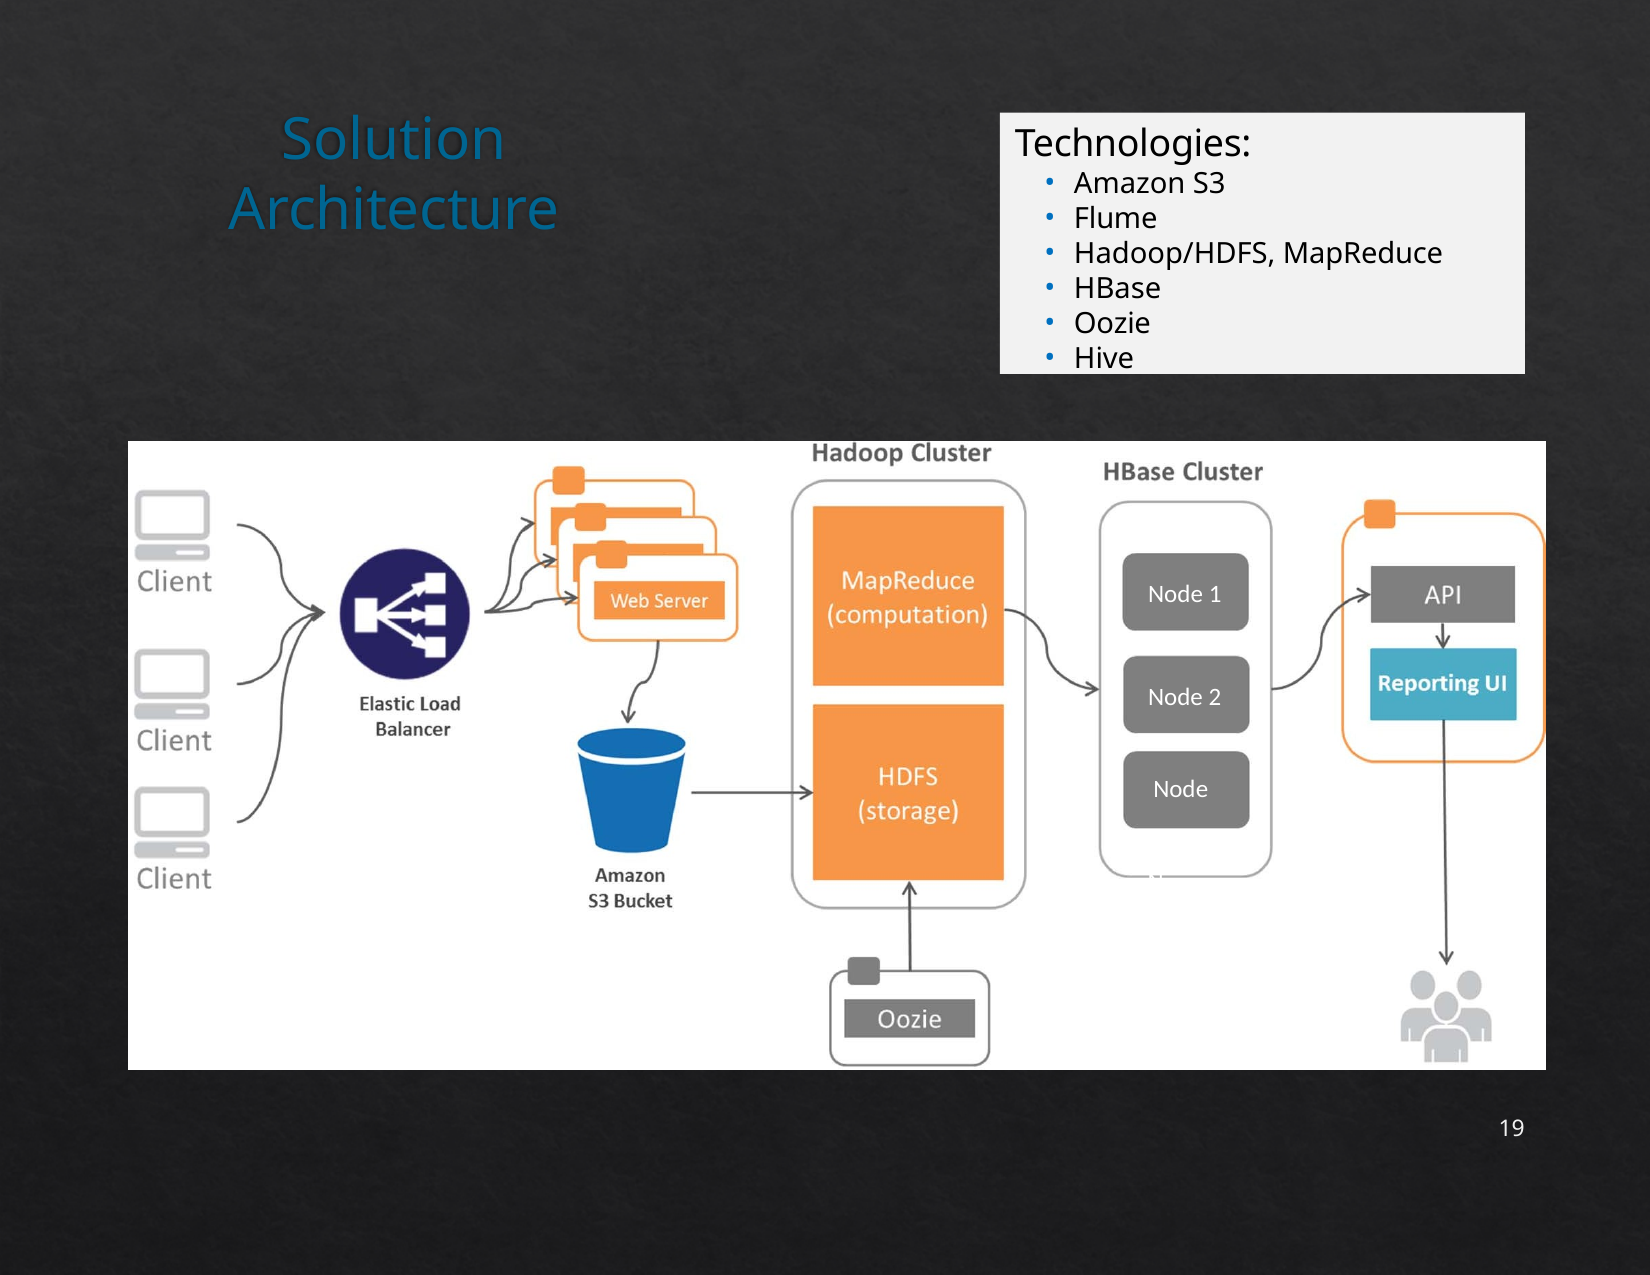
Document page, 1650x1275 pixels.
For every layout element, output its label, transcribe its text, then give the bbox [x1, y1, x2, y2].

picture [127, 441, 1546, 1070]
text_box Technologies: Amazon S3 Flume Hadoop/HDFS, MapReduce HBase Oozie Hive [999, 112, 1525, 374]
title Solution Architecture [120, 62, 665, 278]
slide_number 19 [1422, 1081, 1525, 1275]
